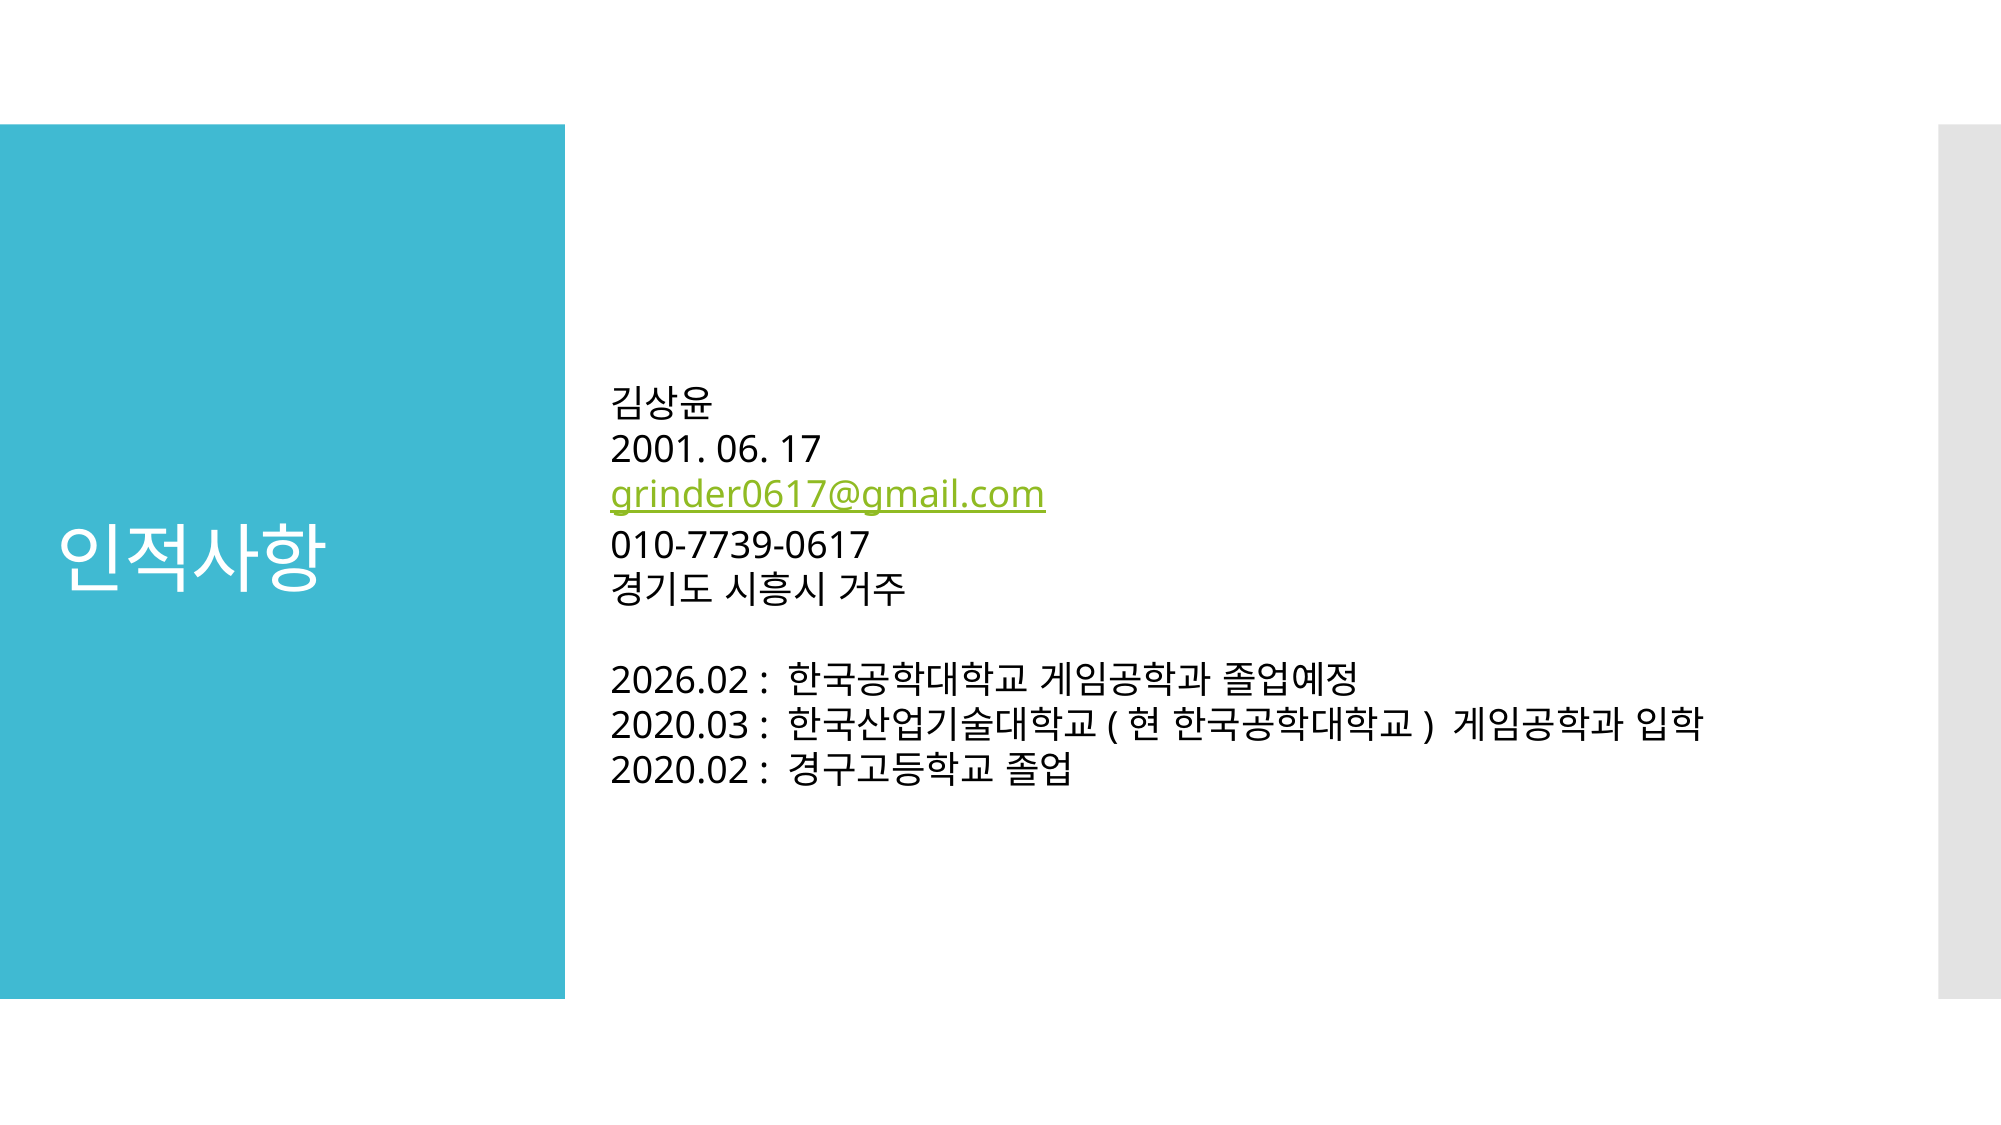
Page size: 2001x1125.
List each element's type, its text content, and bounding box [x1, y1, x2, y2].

title 인적사항 [41, 184, 525, 940]
text_box 김상윤 2001. 06. 17 grinder0617@gmail.com 010-7739-0617 경기도 시흥시 거주 2026.02 : 한국공학대학교 게임공학과 졸업예정 2020.03 : 한국산업기술대학교(현 한국공학대학교) 게임공학과 입학 2020.02 : 경구고등학교 졸업 [595, 372, 1896, 799]
